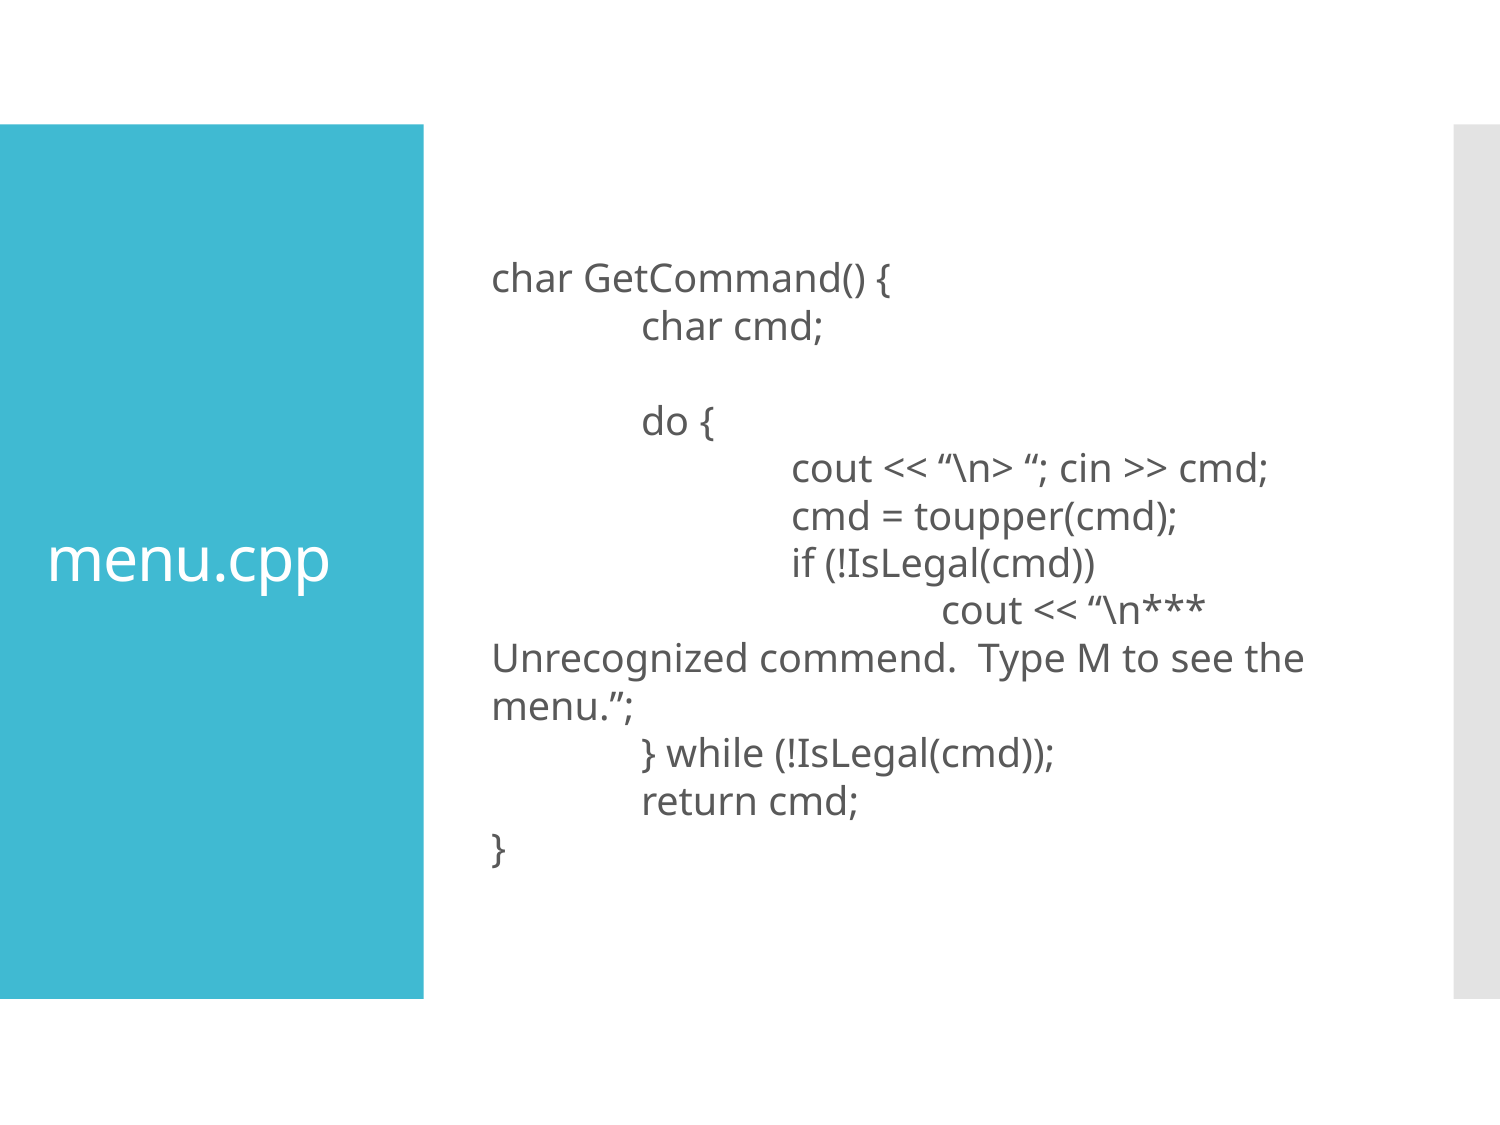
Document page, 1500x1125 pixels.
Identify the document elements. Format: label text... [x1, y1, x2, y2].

title menu.cpp [31, 184, 394, 940]
list char GetCommand() { char cmd; do { cout << “\n> “; cin >> cmd; cmd = toupper(cmd); if (!IsLegal(cmd)) cout << “\n*** Unrecognized commend. Type M to see the menu.”; } while (!IsLegal(cmd)); return cmd; } [476, 141, 1376, 982]
